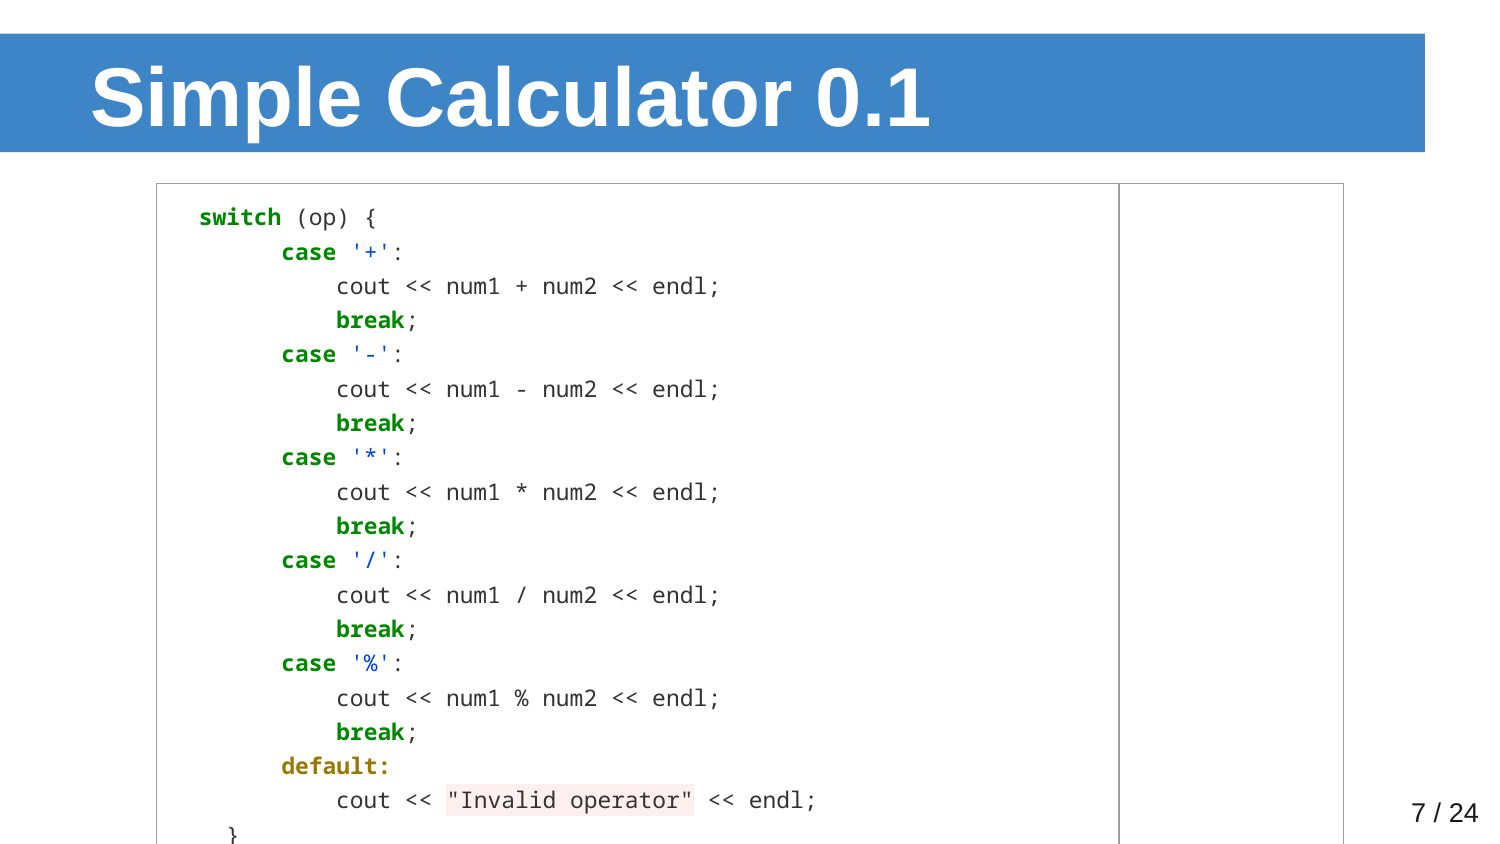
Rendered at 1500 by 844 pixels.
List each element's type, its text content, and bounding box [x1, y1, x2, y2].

slide_number ‹#› / 24 [1344, 779, 1494, 844]
table_header [1120, 184, 1343, 844]
table_header switch (op) { case '+': cout << num1 + num2 << endl; break; case '-': cout << num1 - num2 << endl; break; case '*': cout << num1 * num2 << endl; break; case '/': cout << num1 / num2 << endl; break; case '%': cout << num1 % num2 << endl; break; default: cout << "Invalid operator" << endl; } [157, 184, 1118, 844]
title Simple Calculator 0.1 [75, 33, 1425, 153]
